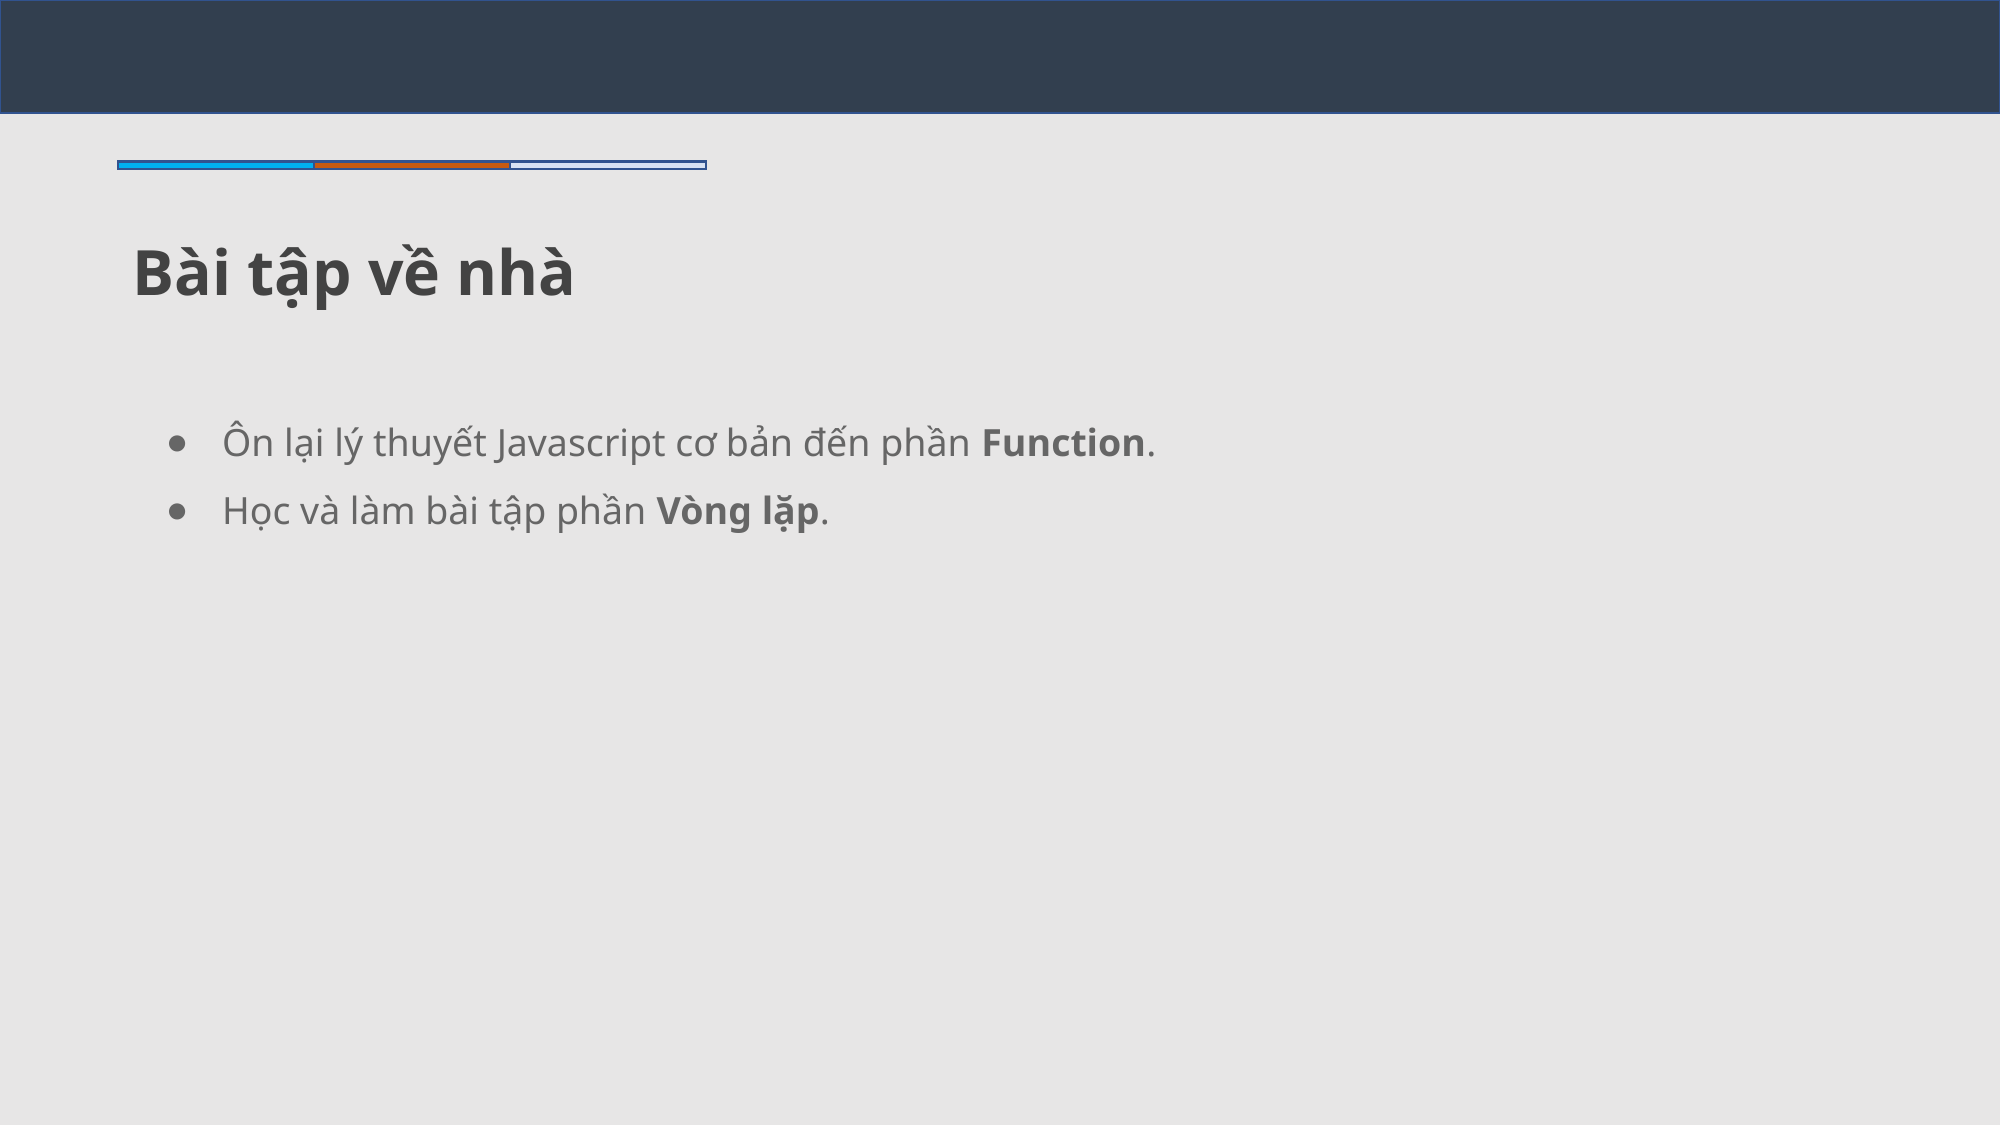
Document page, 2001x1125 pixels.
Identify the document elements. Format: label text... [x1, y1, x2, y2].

text_box [509, 161, 707, 169]
text_box [117, 161, 313, 169]
text_box [313, 161, 509, 169]
text_box Ôn lại lý thuyết Javascript cơ bản đến phần Function. Học và làm bài tập phần Vòng lặp. [132, 381, 1824, 967]
text_box Bài tập về nhà [117, 217, 1252, 368]
text_box [0, 0, 2000, 113]
